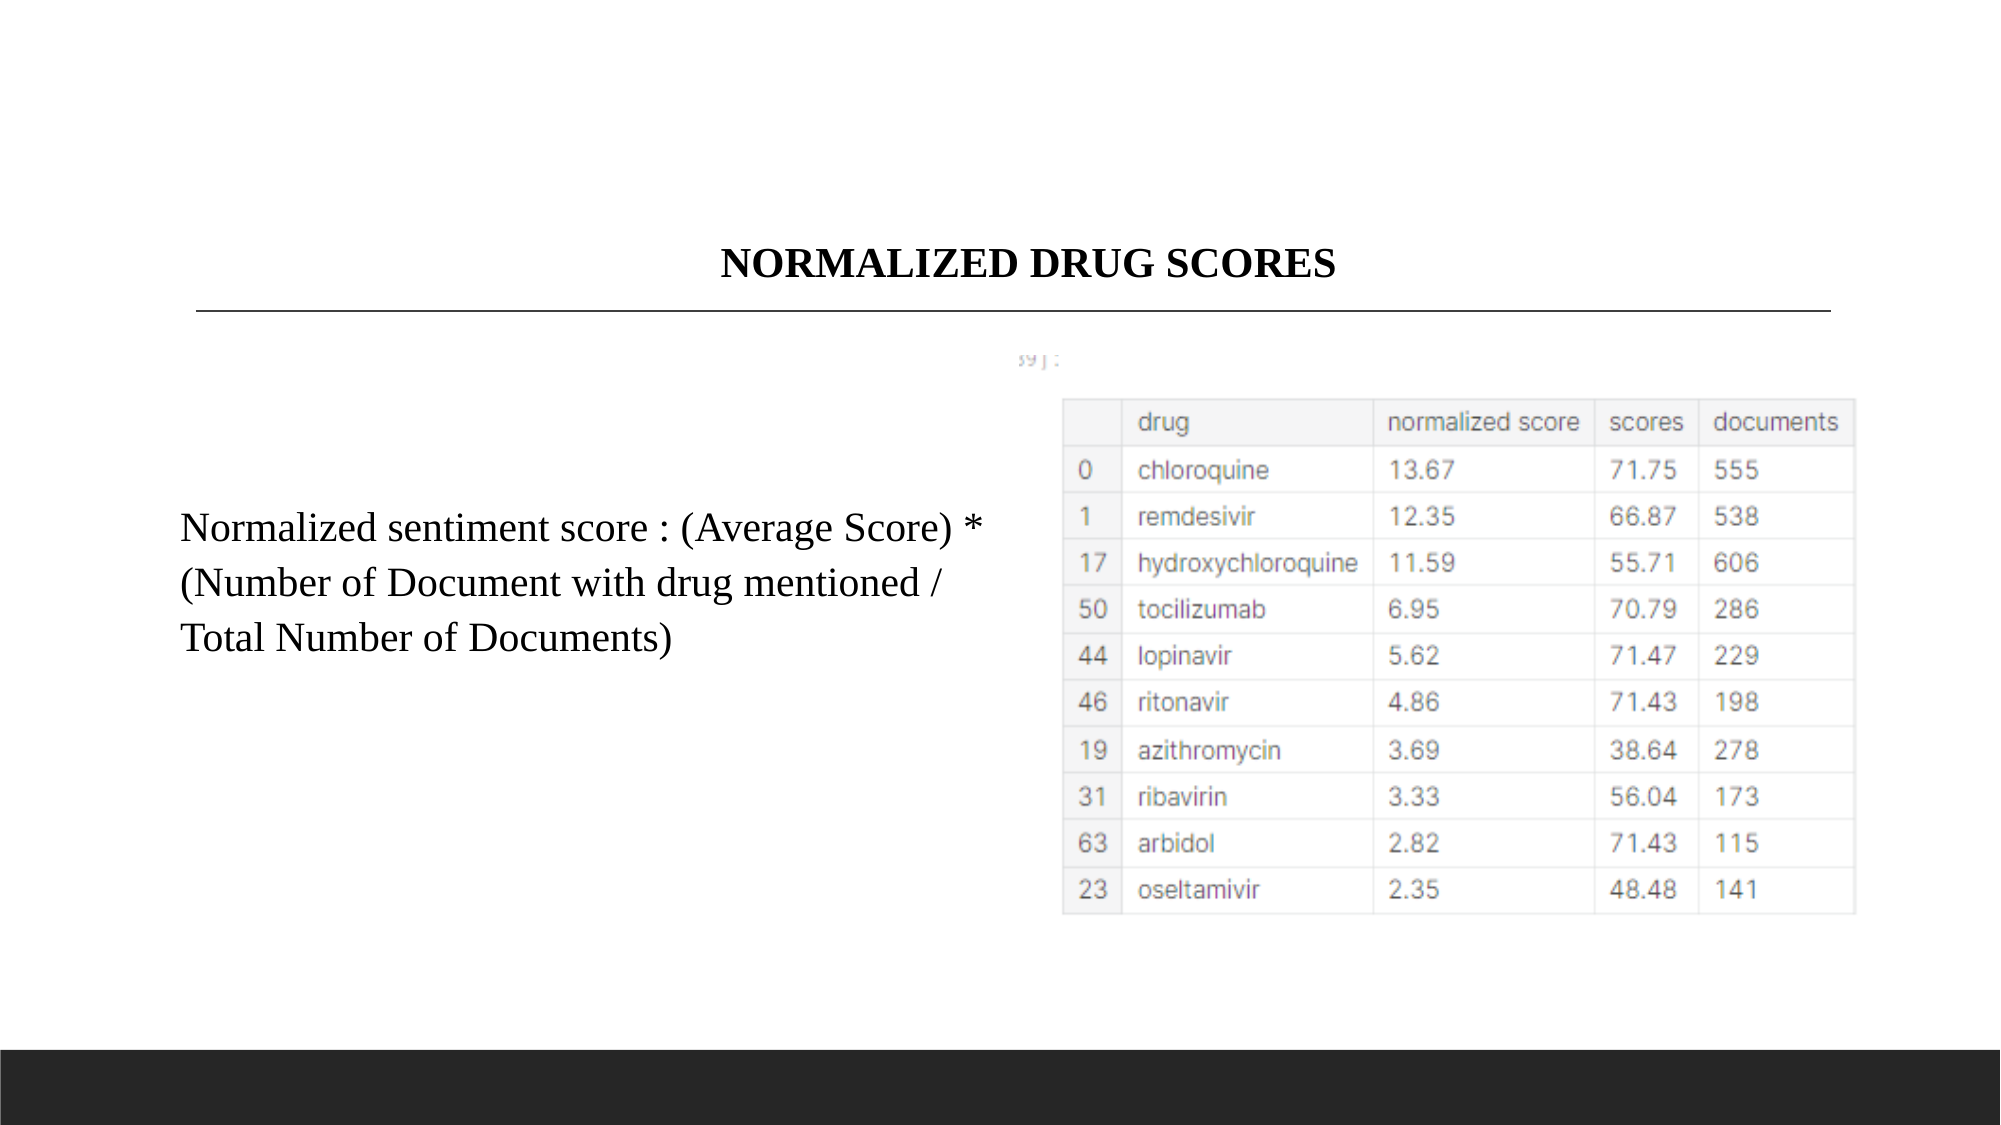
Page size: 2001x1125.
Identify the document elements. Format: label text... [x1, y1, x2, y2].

list Normalized sentiment score : (Average Score) * (Number of Document with drug mentioned / Total Number of Documents) [180, 486, 1020, 1061]
title NORMALIZED DRUG SCORES [203, 152, 1854, 486]
picture [1018, 355, 1896, 930]
